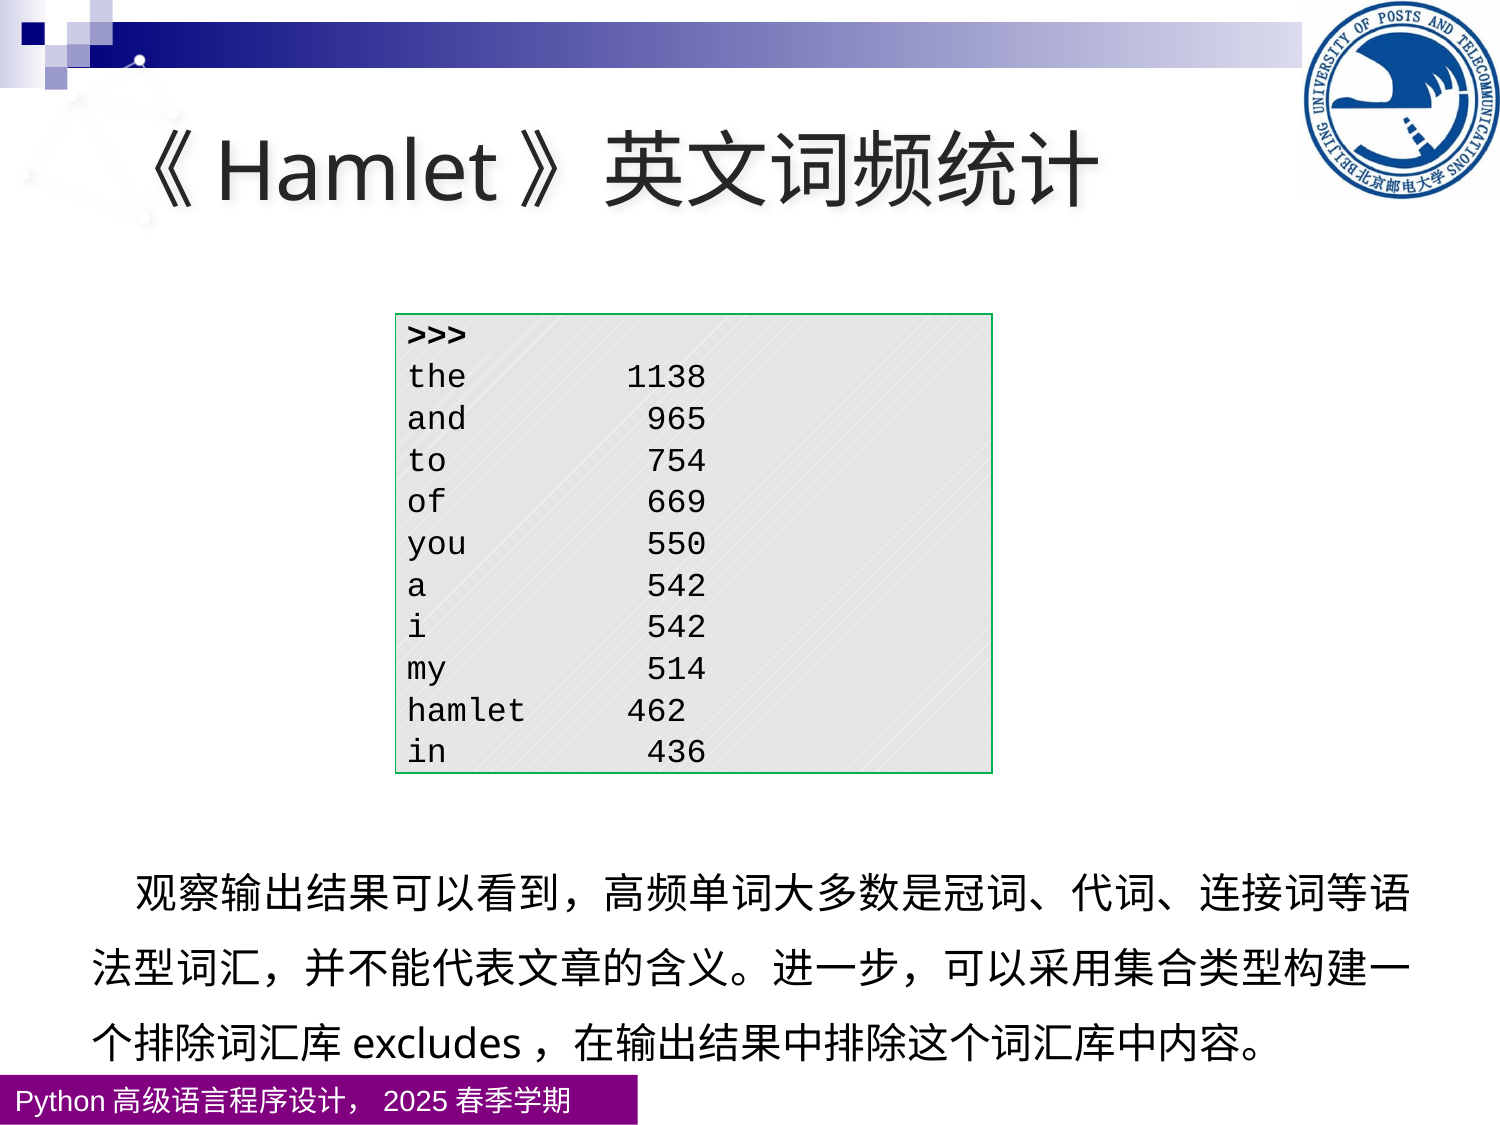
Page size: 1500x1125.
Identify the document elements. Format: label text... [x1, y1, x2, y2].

text_box 《Hamlet》英文词频统计 [215, 109, 1117, 225]
picture [8, 39, 211, 242]
picture [1302, 0, 1500, 200]
table_header >>> the 1138 and 965 to 754 of 669 you 550 a 542 i 542 my 514 hamlet 462 in 436 [396, 315, 991, 772]
text_box 观察输出结果可以看到，高频单词大多数是冠词、代词、连接词等语法型词汇，并不能代表文章的含义。进一步，可以采用集合类型构建一个排除词汇库excludes，在输出结果中排除这个词汇库中内容。 [76, 834, 1426, 1074]
